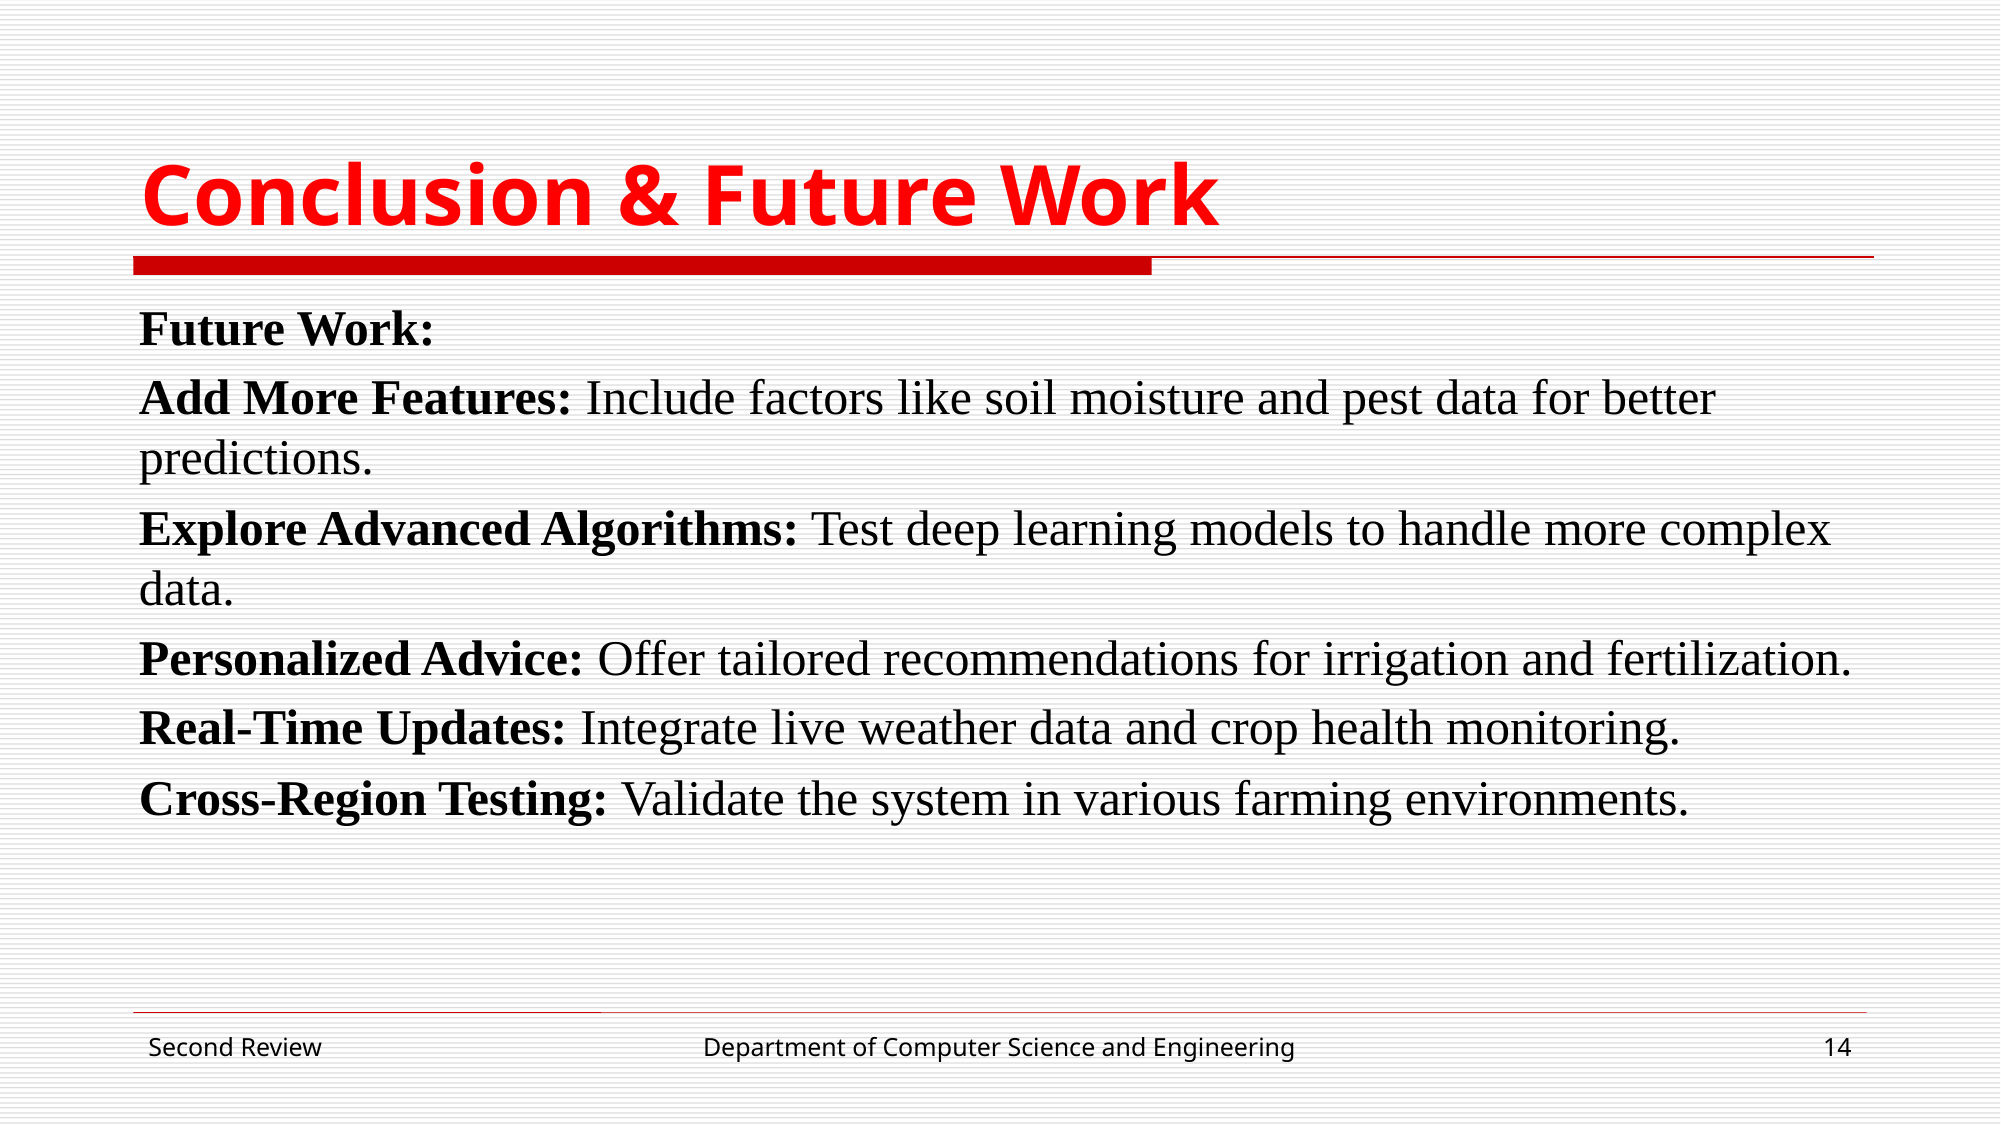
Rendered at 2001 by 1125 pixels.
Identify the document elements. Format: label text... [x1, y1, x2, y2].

list Future Work: Add More Features: Include factors like soil moisture and pest data for better predictions. Explore Advanced Algorithms: Test deep learning models to handle more complex data. Personalized Advice: Offer tailored recommendations for irrigation and fertilization. Real-Time Updates: Integrate live weather data and crop health monitoring. Cross-Region Testing: Validate the system in various farming environments. [123, 287, 1874, 988]
slide_number Second Review [133, 1024, 567, 1103]
footer Department of Computer Science and Engineering [683, 1024, 1317, 1103]
picture [0, 0, 2001, 1125]
slide_number 14 [1433, 1024, 1867, 1103]
title Conclusion & Future Work [125, 50, 1876, 250]
